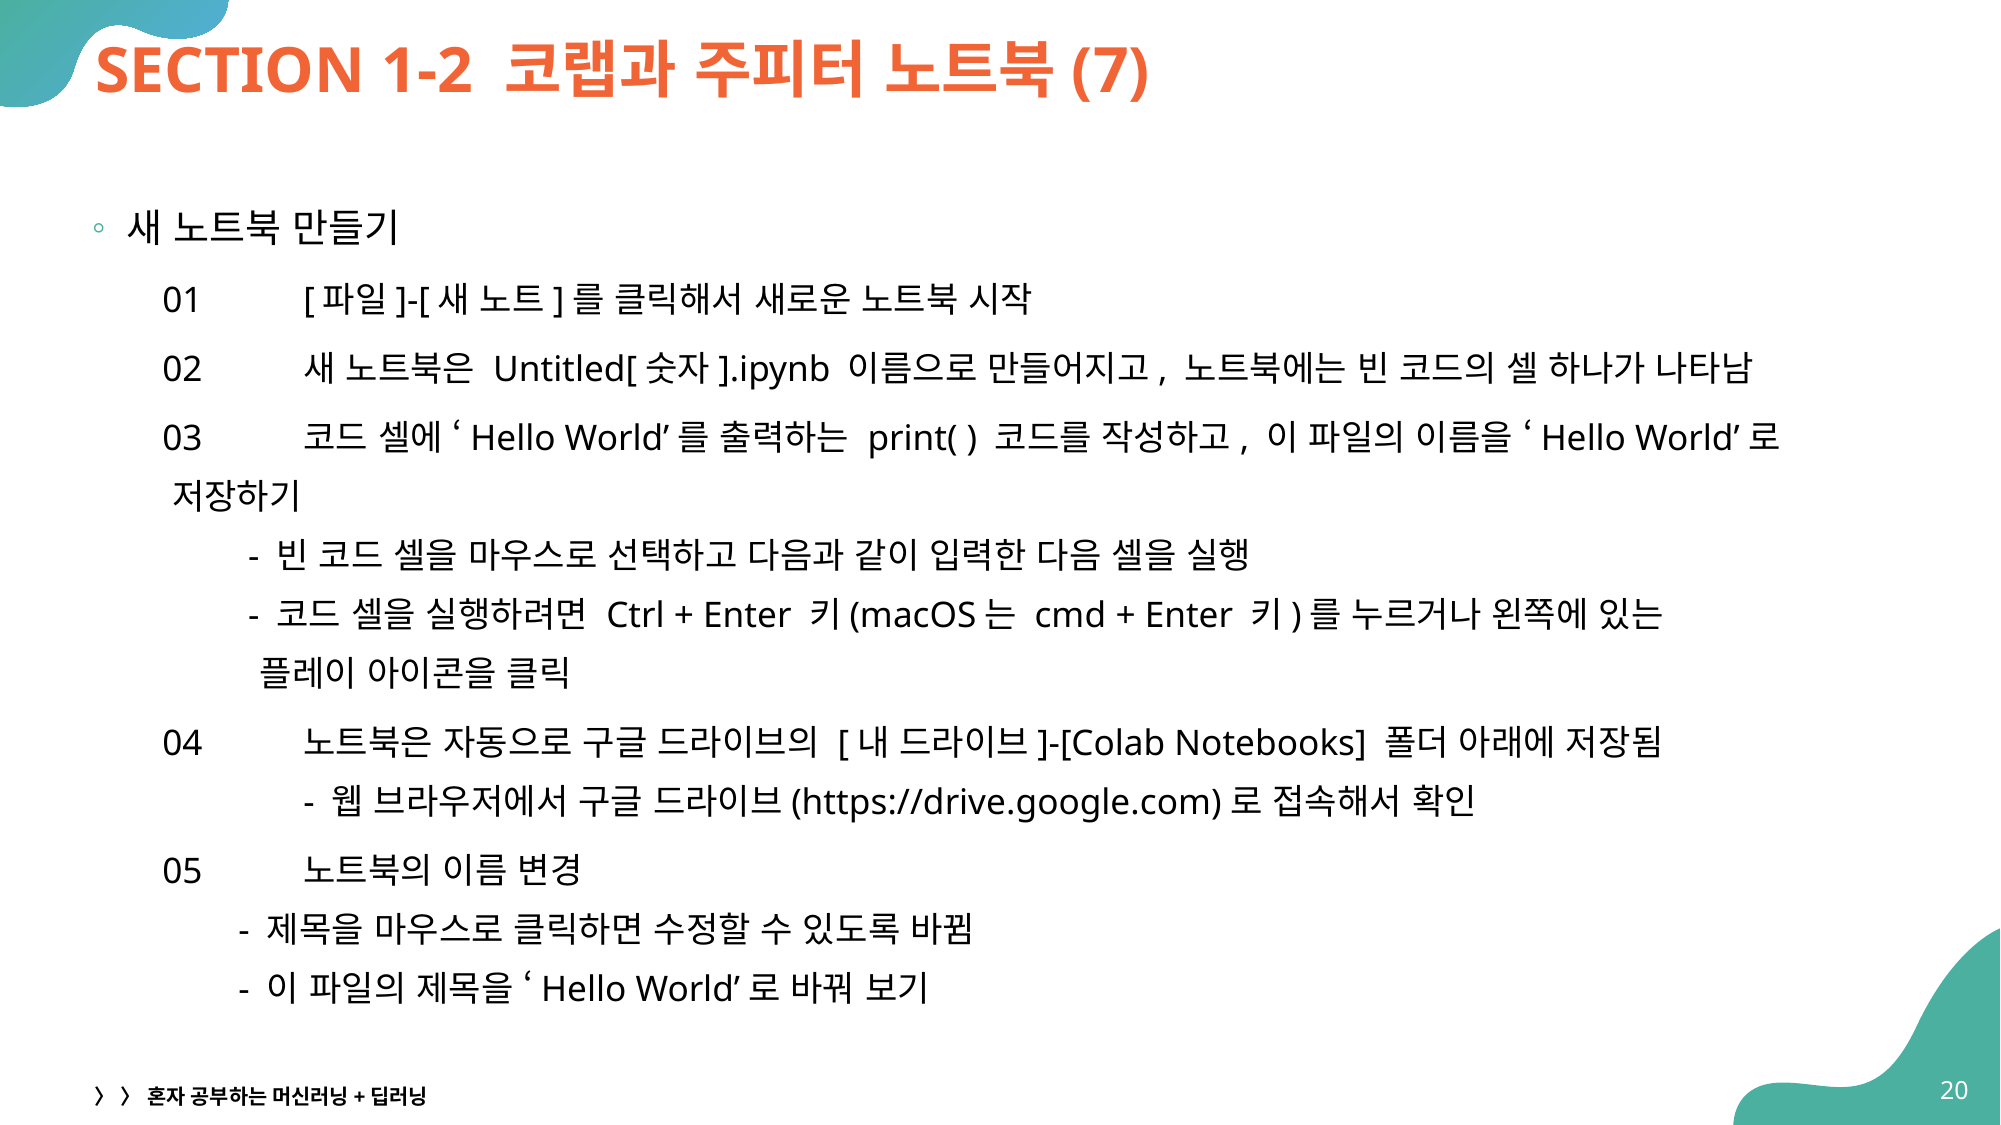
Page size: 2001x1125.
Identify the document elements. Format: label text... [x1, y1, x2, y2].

footer 〉 〉 혼자 공부하는 머신러닝+딥러닝 [79, 1078, 755, 1114]
title SECTION 1-2 코랩과 주피터 노트북(7) [79, 17, 1931, 128]
slide_number 20 [1917, 1061, 1984, 1122]
list 새 노트북 만들기 01 [파일]-[새 노트]를 클릭해서 새로운 노트북 시작 02 새 노트북은 Untitled[숫자].ipynb 이름으로 만들어지고, 노트북에는 빈 코드의 셀 하나가 나타남 03 코드 셀에 ‘Hello World’를 출력하는 print( ) 코드를 작성하고, 이 파일의 이름을 ‘Hello World’로 저장하기 - 빈 코드 셀을 마우스로 선택하고 다음과 같이 입력한 다음 셀을 실행 - 코드 셀을 실행하려면 Ctrl + Enter 키(macOS는 cmd + Enter 키)를 누르거나 왼쪽에 있는 플레이 아이콘을 클릭 04 노트북은 자동으로 구글 드라이브의 [내 드라이브]-[Colab Notebooks] 폴더 아래에 저장됨 - 웹 브라우저에서 구글 드라이브(https://drive.google.com)로 접속해서 확인 05 노트북의 이름 변경 - 제목을 마우스로 클릭하면 수정할 수 있도록 바뀜 - 이 파일의 제목을 ‘Hello World’로 바꿔 보기 [76, 177, 1928, 1028]
